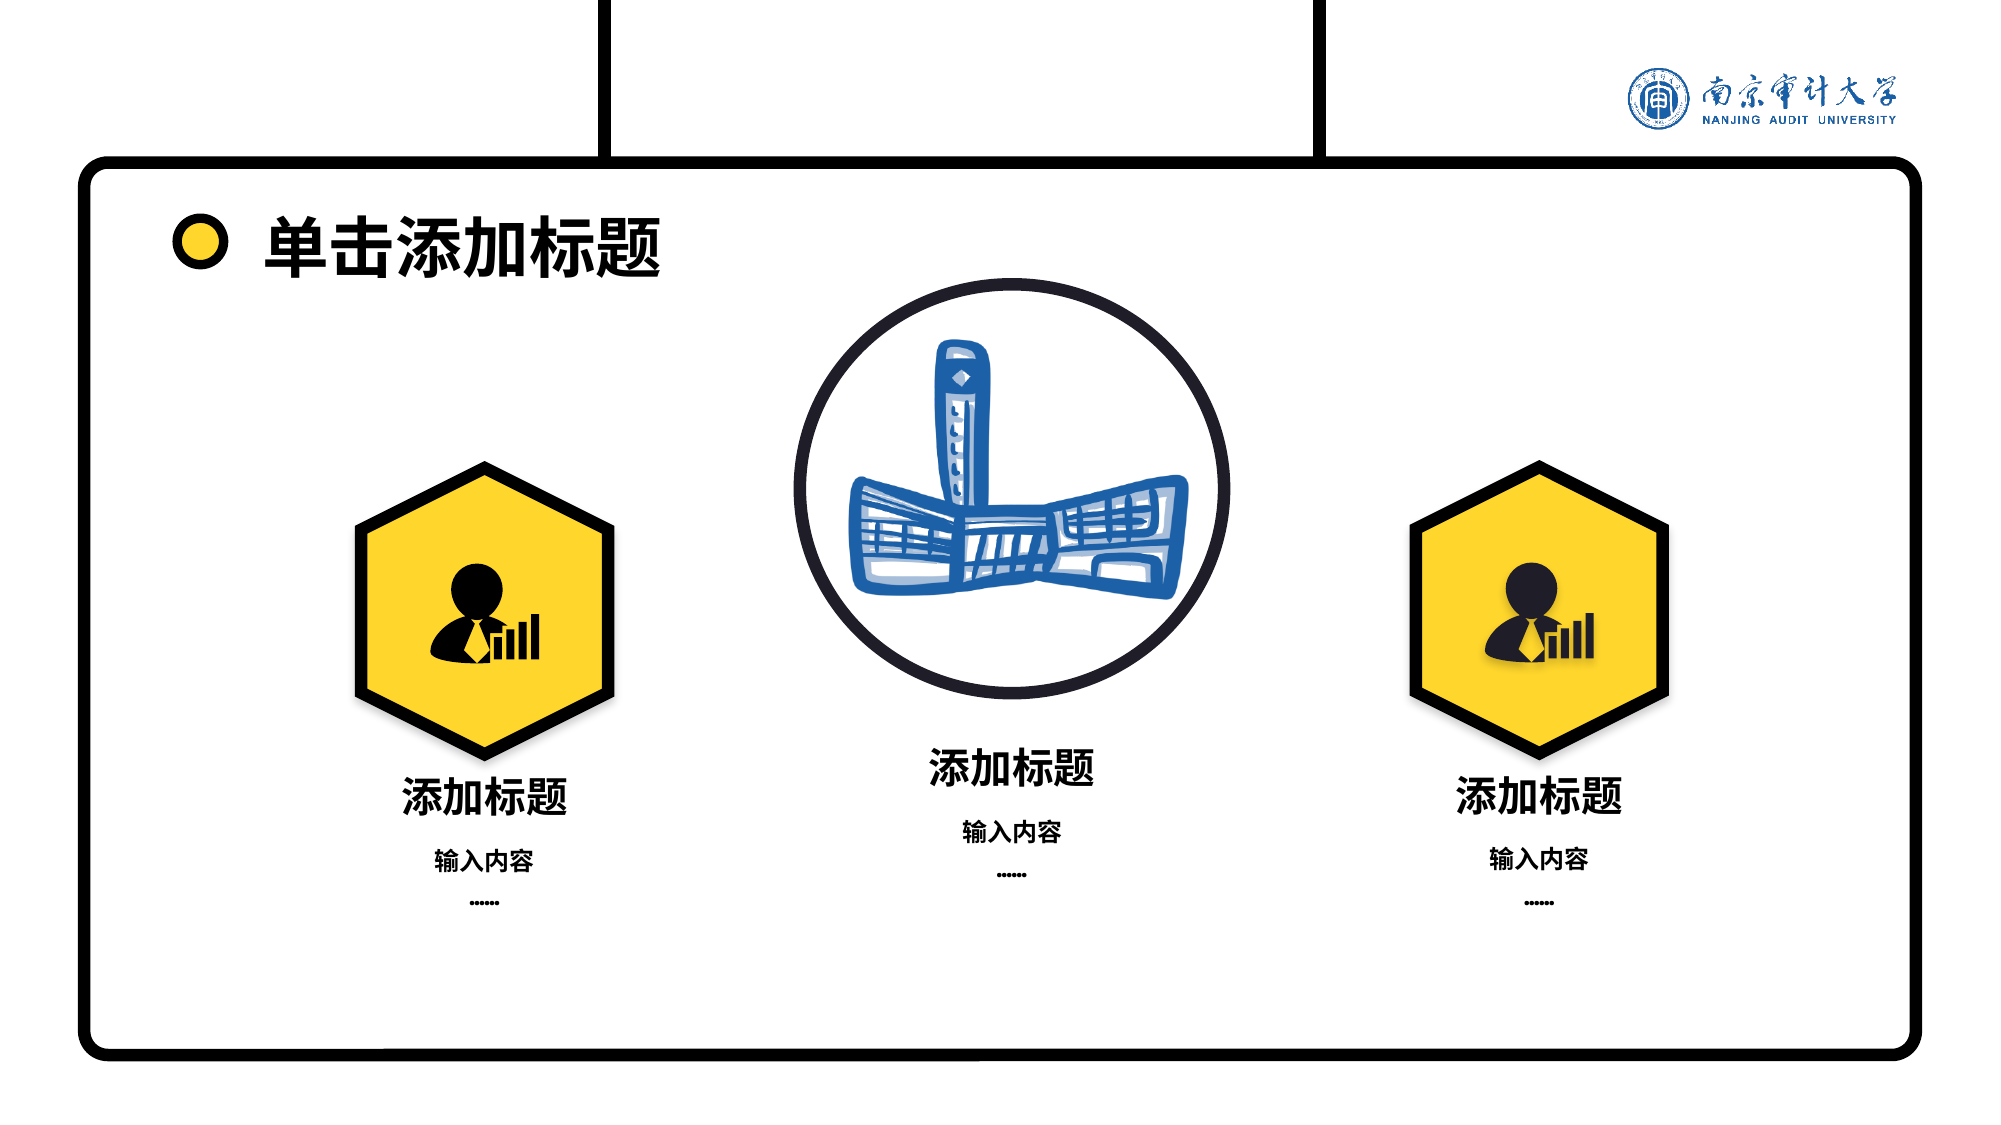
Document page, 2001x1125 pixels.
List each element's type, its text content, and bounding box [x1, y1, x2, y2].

text_box 添加标题 [779, 730, 1245, 803]
text_box [506, 629, 515, 660]
text_box [176, 217, 225, 266]
text_box [531, 614, 540, 660]
text_box [518, 621, 527, 660]
text_box 添加标题 [251, 759, 718, 832]
text_box [861, 634, 1163, 695]
picture [828, 321, 1207, 634]
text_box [1306, 758, 1773, 957]
text_box [798, 384, 828, 593]
text_box 输入内容 …… [251, 832, 718, 957]
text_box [1415, 466, 1663, 754]
text_box 输入内容 …… [779, 803, 1245, 929]
text_box [430, 563, 508, 664]
text_box [888, 283, 1136, 321]
text_box [83, 161, 1917, 1057]
text_box [360, 466, 610, 756]
text_box 单击添加标题 [247, 198, 718, 294]
picture [1584, 55, 1941, 145]
text_box [1207, 405, 1226, 572]
